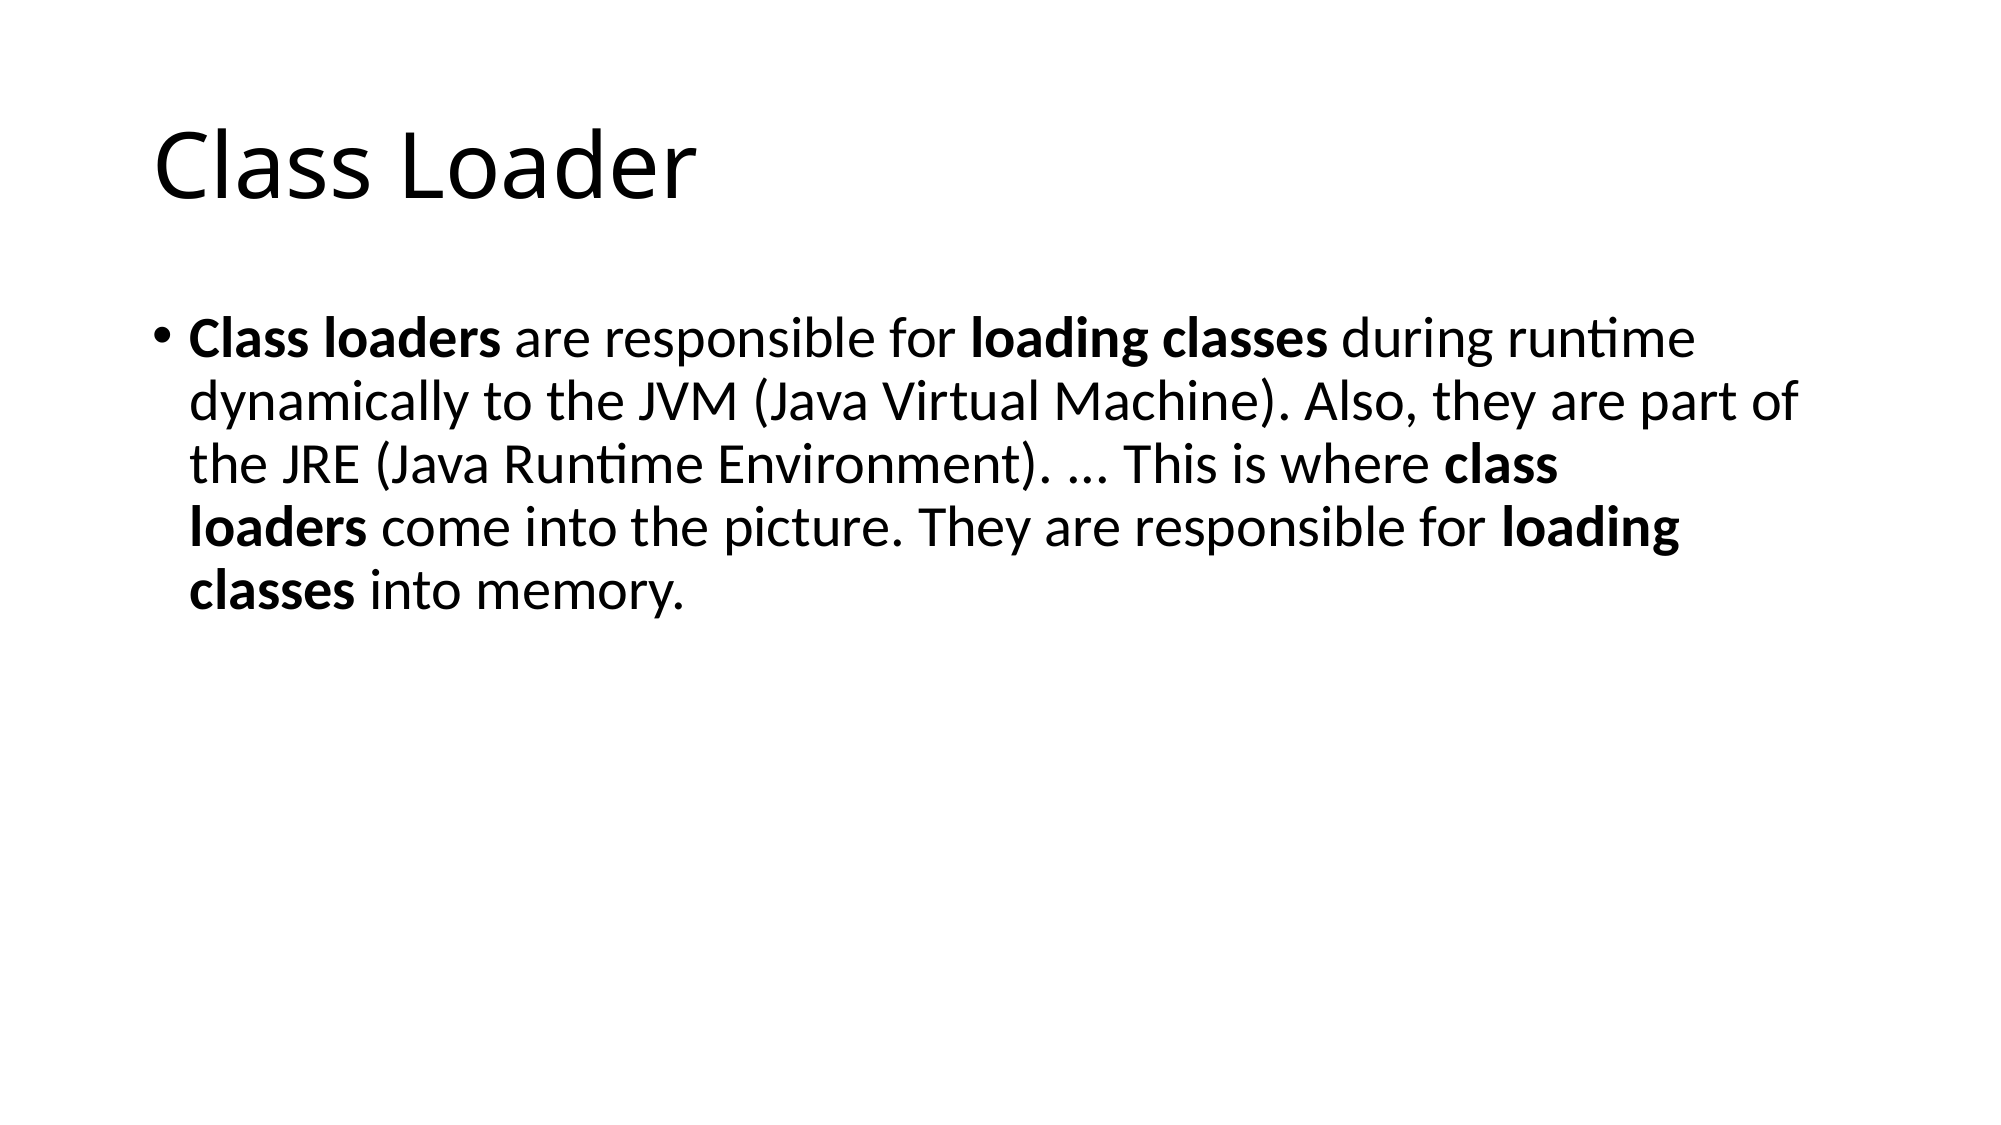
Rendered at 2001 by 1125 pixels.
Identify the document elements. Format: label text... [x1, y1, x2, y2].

list Class loaders are responsible for loading classes during runtime dynamically to the JVM (Java Virtual Machine). Also, they are part of the JRE (Java Runtime Environment). ... This is where class loaders come into the picture. They are responsible for loading classes into memory. [137, 299, 1863, 1014]
title Class Loader [137, 59, 1863, 278]
